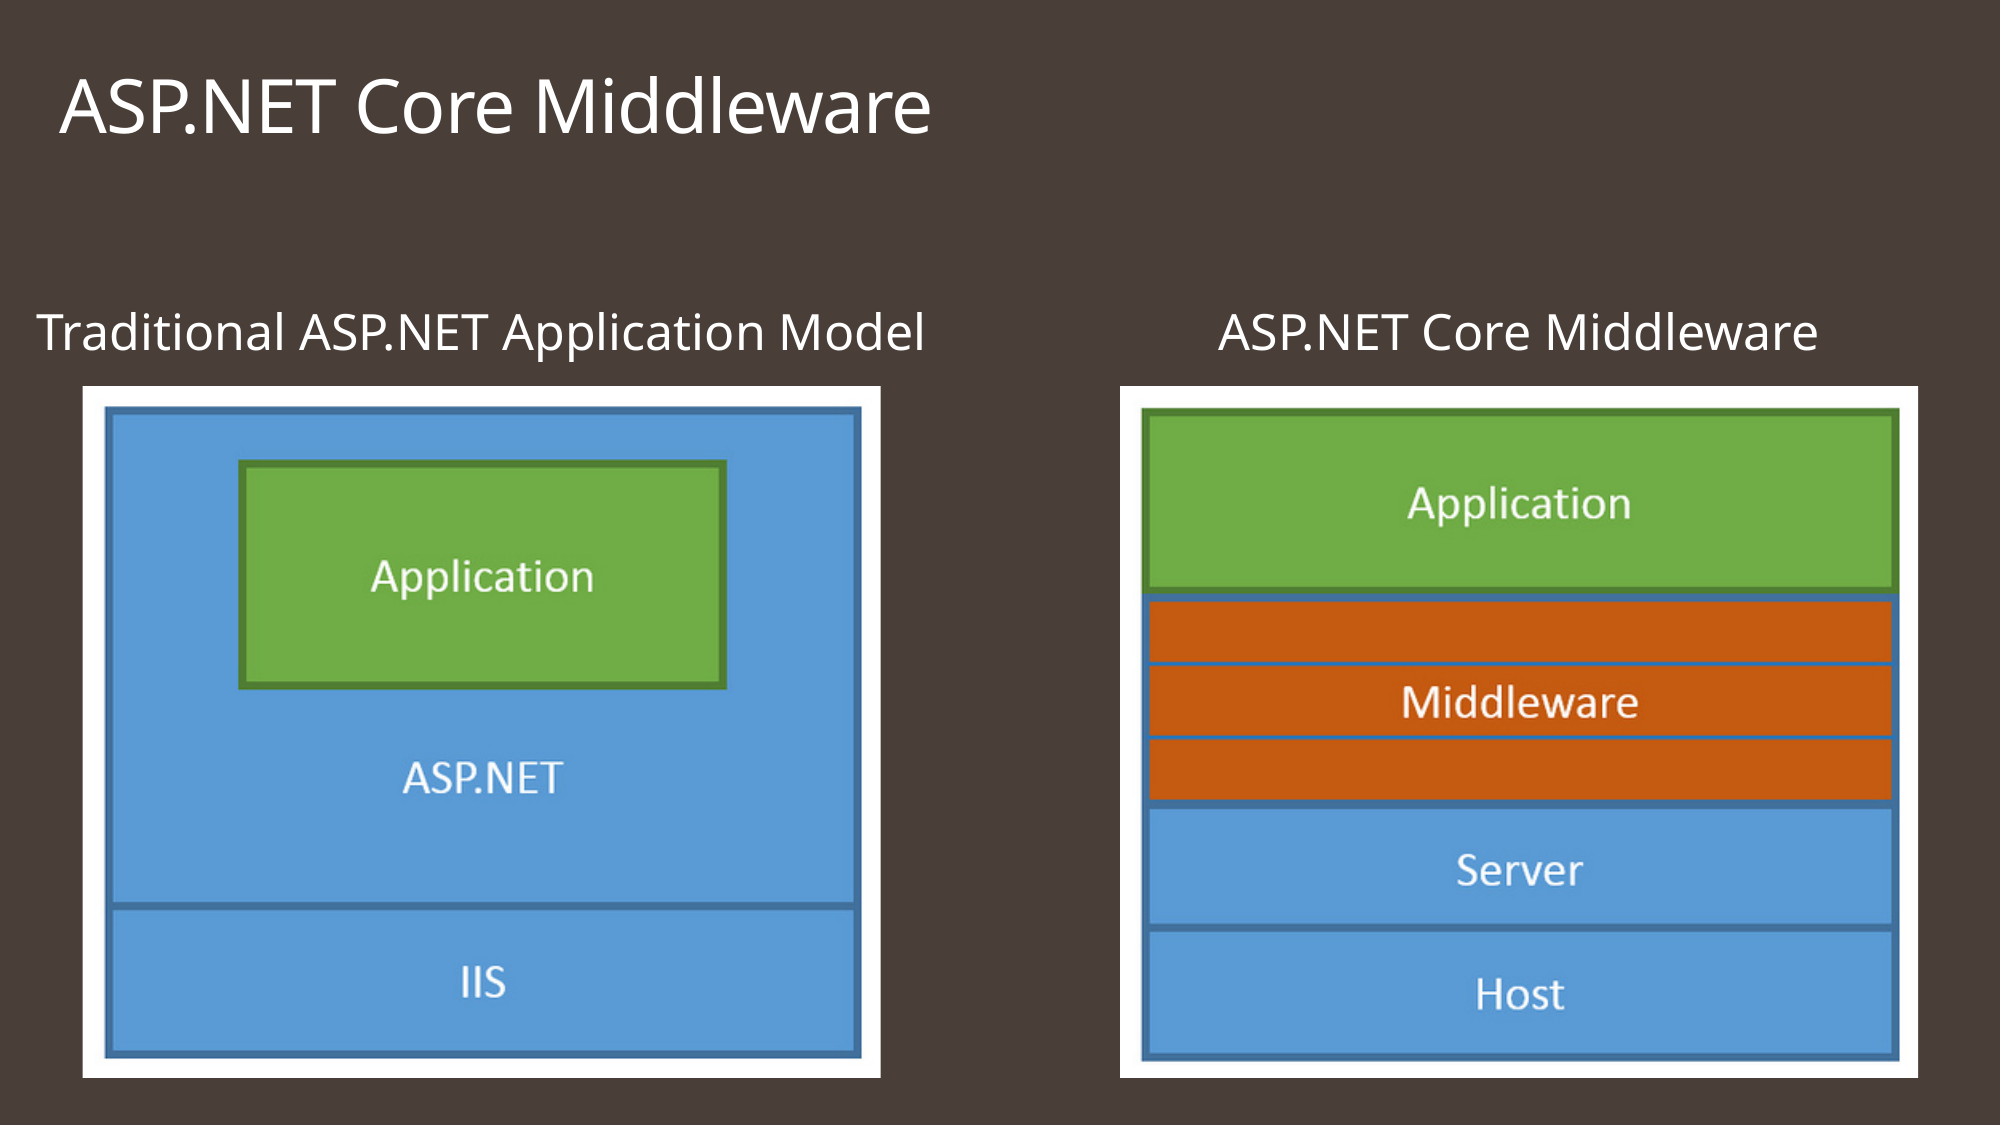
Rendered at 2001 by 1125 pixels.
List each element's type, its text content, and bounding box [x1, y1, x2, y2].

text_box ASP.NET Core Middleware [45, 61, 1996, 212]
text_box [1119, 282, 1919, 1079]
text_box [24, 282, 939, 1079]
